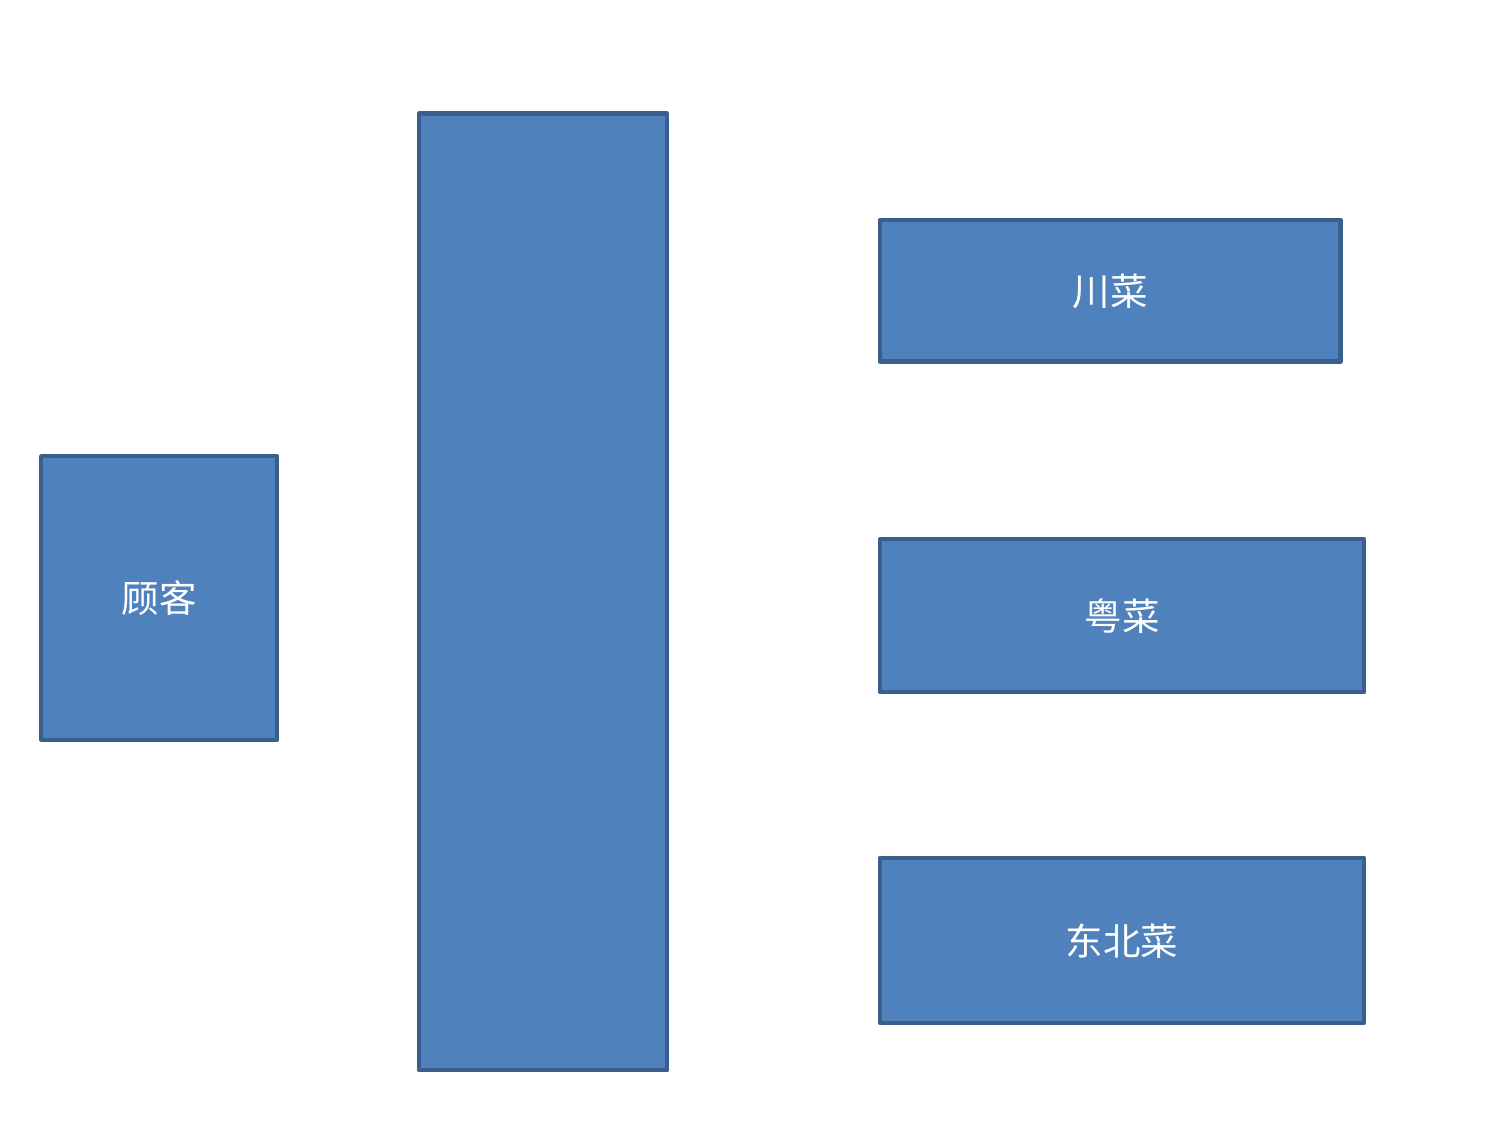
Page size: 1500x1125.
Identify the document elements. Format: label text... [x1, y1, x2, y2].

text_box 顾客 [39, 454, 279, 742]
text_box 粤菜 [878, 537, 1366, 694]
text_box 川菜 [878, 218, 1343, 364]
text_box [417, 111, 669, 1072]
text_box 东北菜 [878, 856, 1366, 1025]
